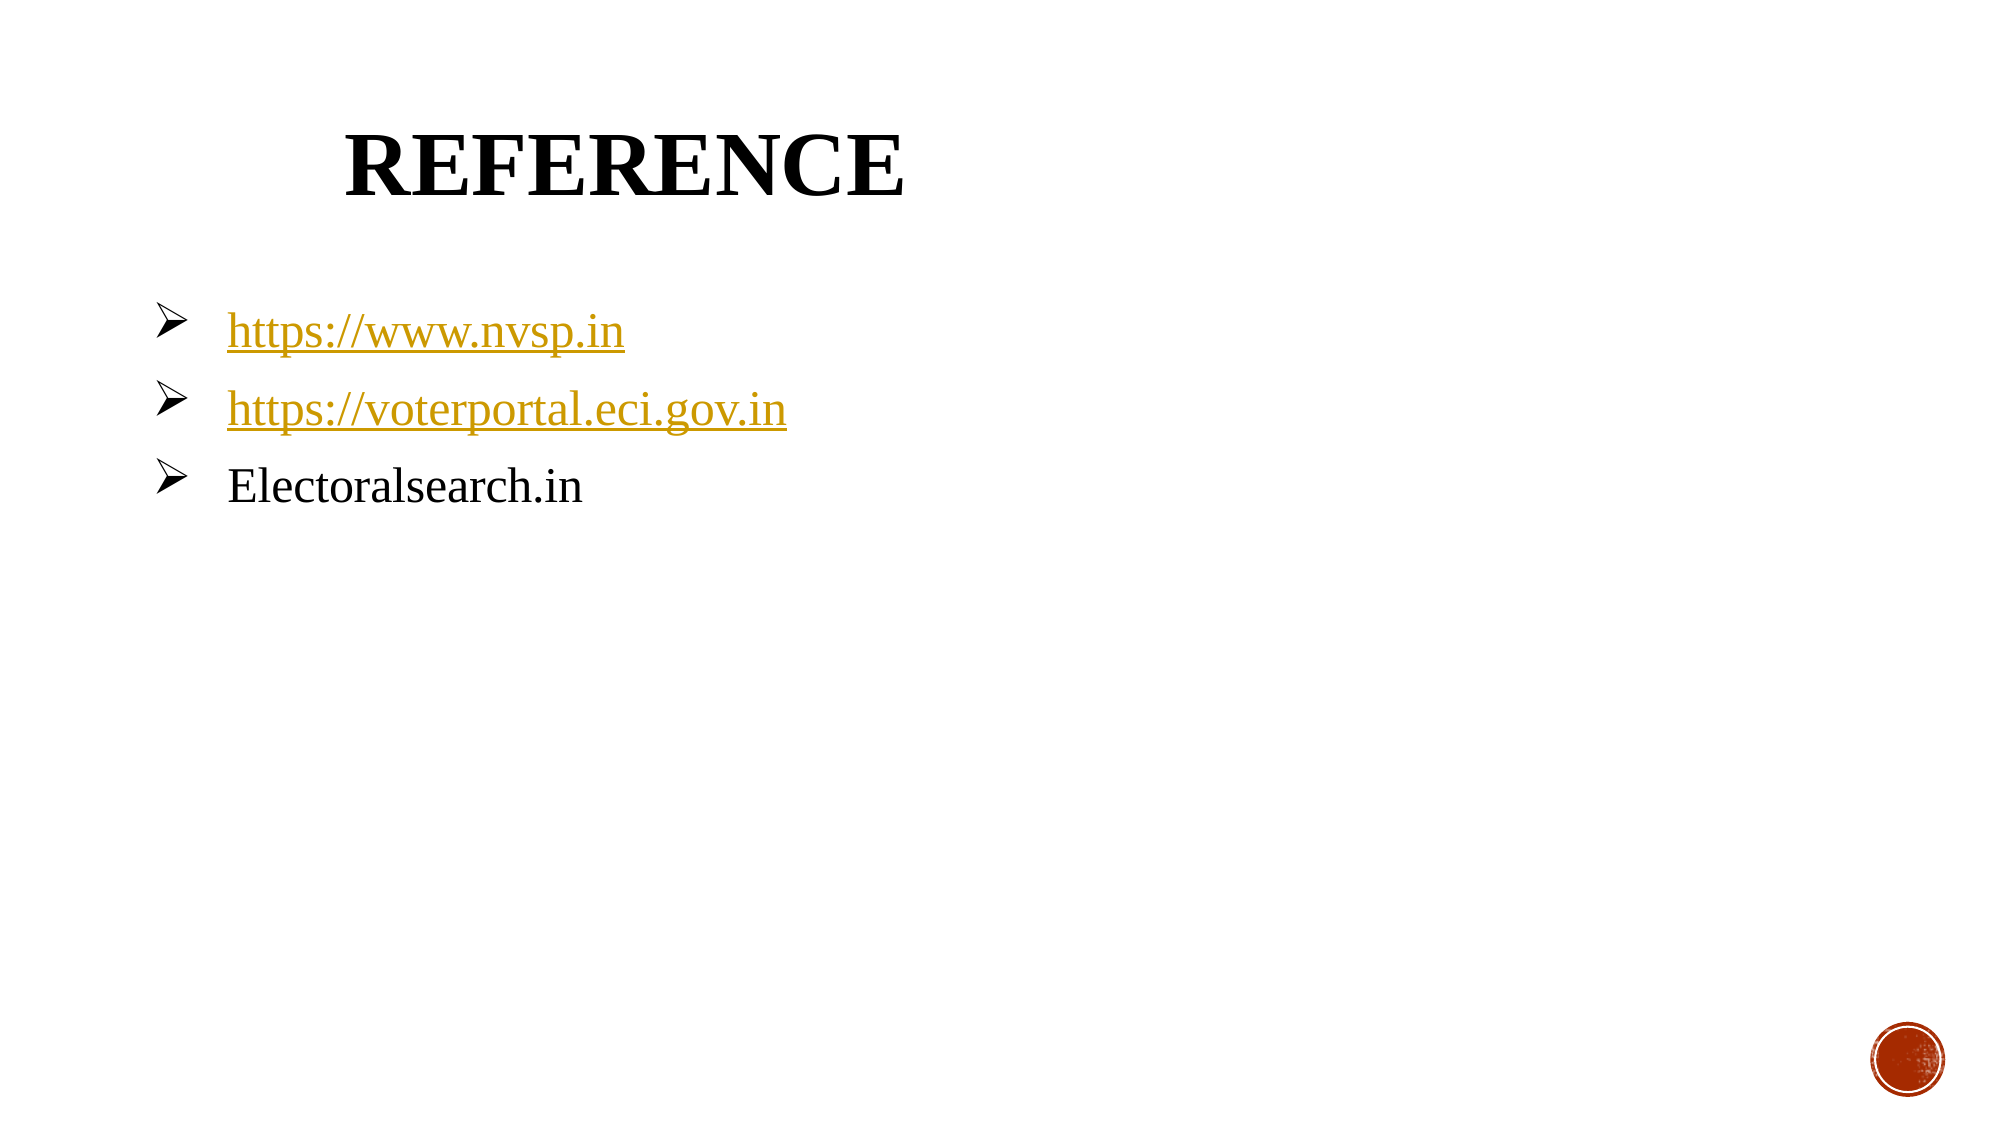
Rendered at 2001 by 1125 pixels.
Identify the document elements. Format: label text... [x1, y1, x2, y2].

title REFERENCE [150, 62, 1100, 253]
text_box https://www.nvsp.in https://voterportal.eci.gov.in Electoralsearch.in [150, 279, 1175, 771]
